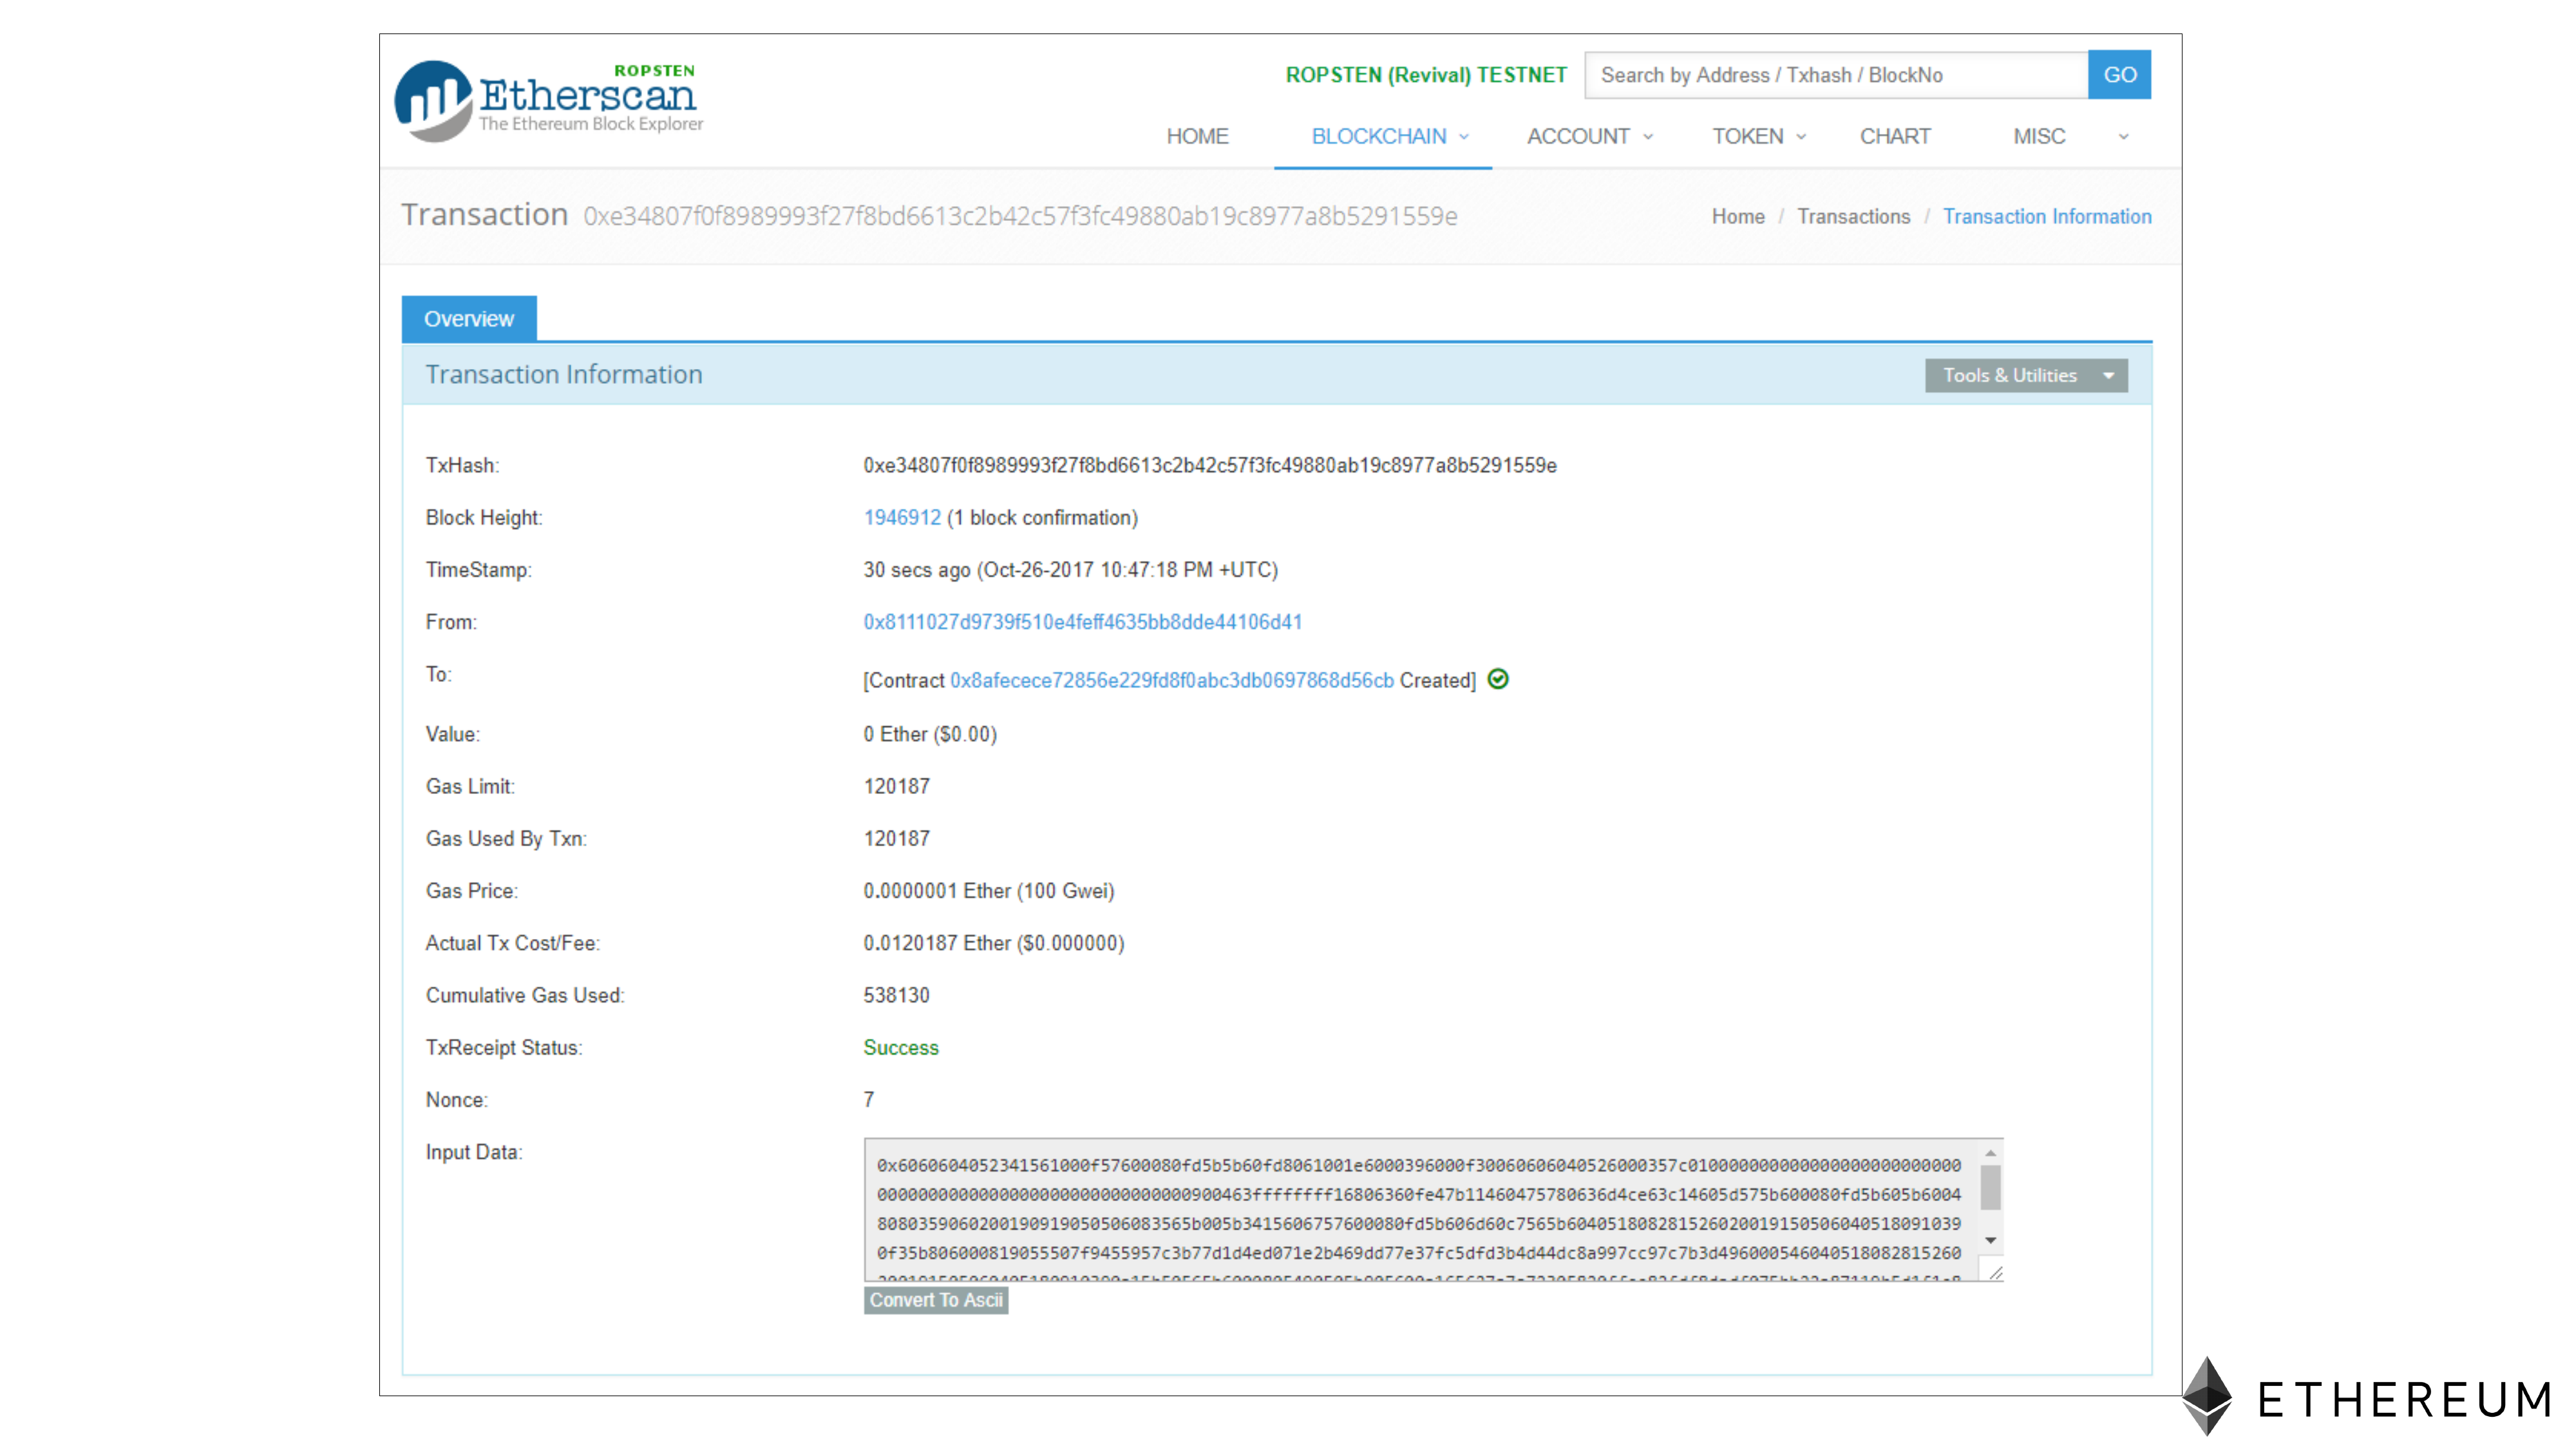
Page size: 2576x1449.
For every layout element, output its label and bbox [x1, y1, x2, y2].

picture [379, 33, 2550, 1437]
